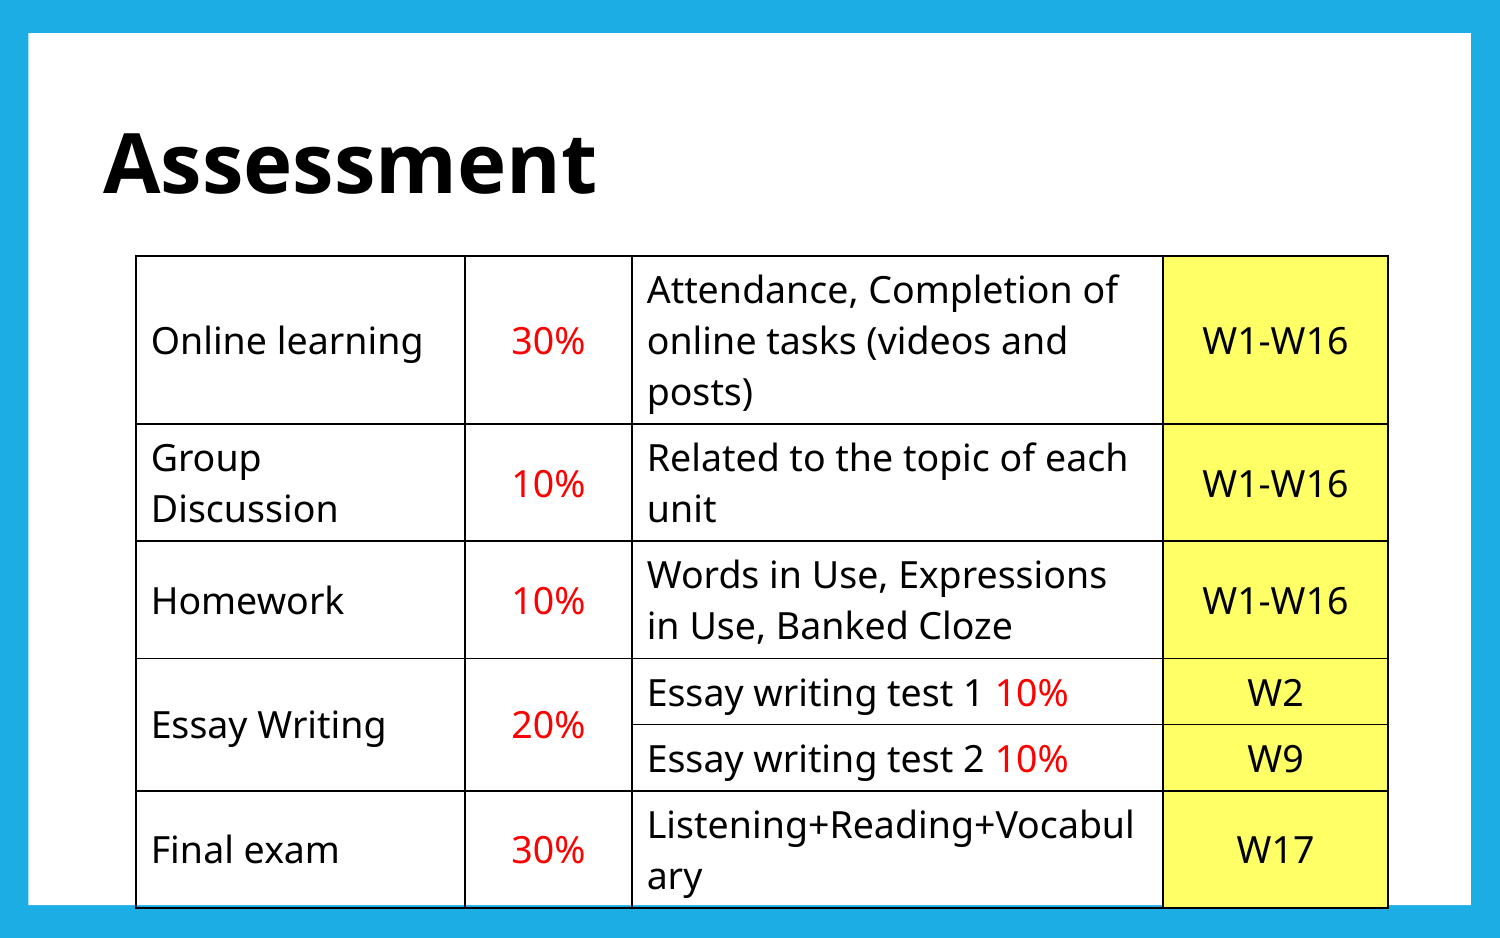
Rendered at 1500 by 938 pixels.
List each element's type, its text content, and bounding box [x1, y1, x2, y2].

table_cell W2 [1164, 659, 1387, 724]
table_cell Words in Use, Expressions in Use, Banked Cloze [633, 542, 1162, 658]
table_cell 20% [466, 659, 631, 790]
table_cell W9 [1164, 725, 1387, 790]
table_cell Group Discussion [137, 425, 464, 540]
table_cell Essay writing test 2 10% [633, 725, 1162, 790]
table_cell W1-W16 [1164, 425, 1387, 540]
table_cell W17 [1164, 792, 1387, 907]
table_cell Listening+Reading+Vocabulary [633, 792, 1162, 907]
table_header 30% [466, 257, 631, 423]
table_header W1-W16 [1164, 257, 1387, 423]
table_cell Final exam [137, 792, 464, 907]
text_box Assessment [88, 102, 963, 218]
table_cell Essay Writing [137, 659, 464, 790]
table_header Online learning [137, 257, 464, 423]
table_cell Essay writing test 1 10% [633, 659, 1162, 724]
table_cell W1-W16 [1164, 542, 1387, 658]
table_cell 10% [466, 542, 631, 658]
table_header Attendance, Completion of online tasks (videos and posts) [633, 257, 1162, 423]
table_cell Homework [137, 542, 464, 658]
table_cell 30% [466, 792, 631, 907]
table_cell 10% [466, 425, 631, 540]
table_cell Related to the topic of each unit [633, 425, 1162, 540]
